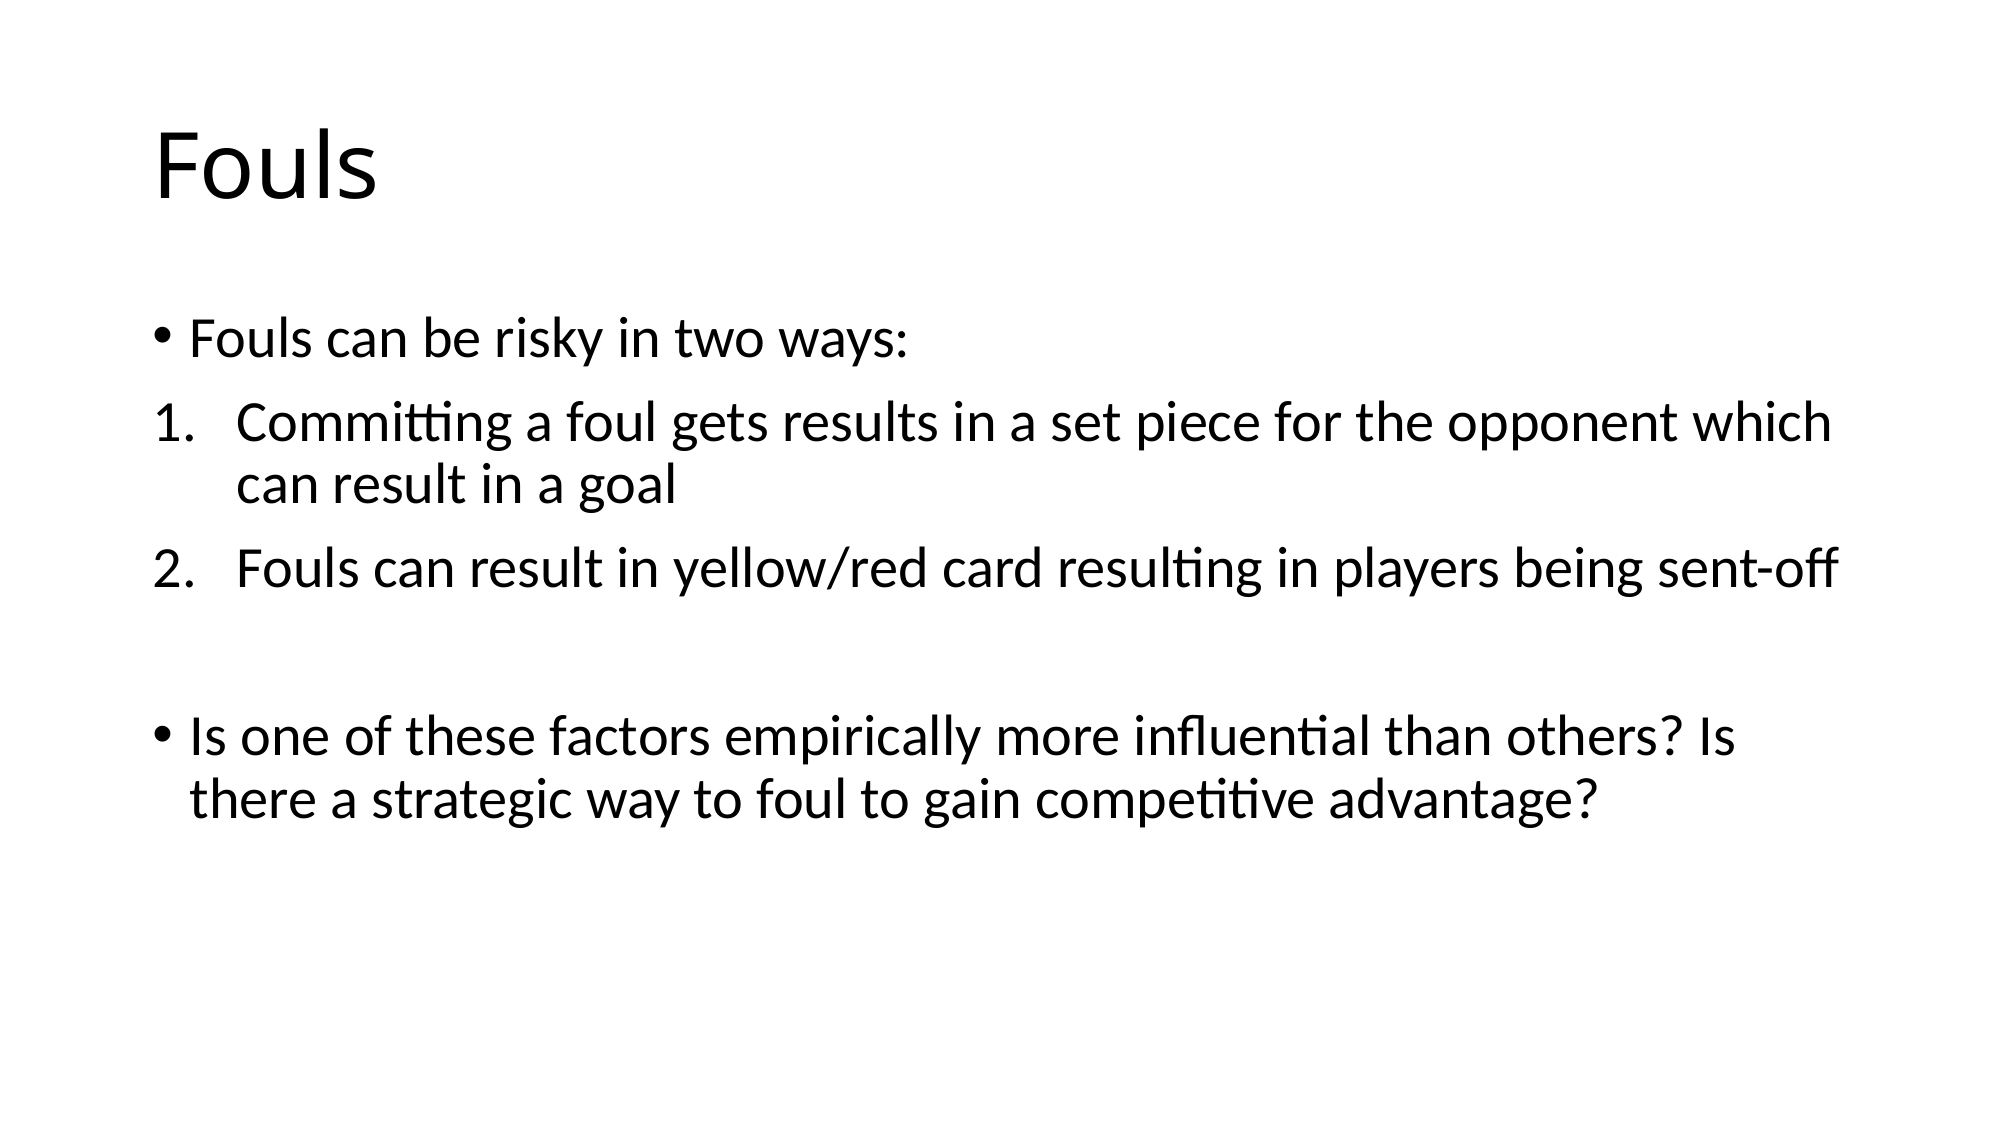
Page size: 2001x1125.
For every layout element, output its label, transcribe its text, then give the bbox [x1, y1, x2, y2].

title Fouls [137, 59, 1863, 278]
list Fouls can be risky in two ways: Committing a foul gets results in a set piece for the opponent which can result in a goal Fouls can result in yellow/red card resulting in players being sent-off Is one of these factors empirically more influential than others? Is there a strategic way to foul to gain competitive advantage? [137, 299, 1863, 1014]
